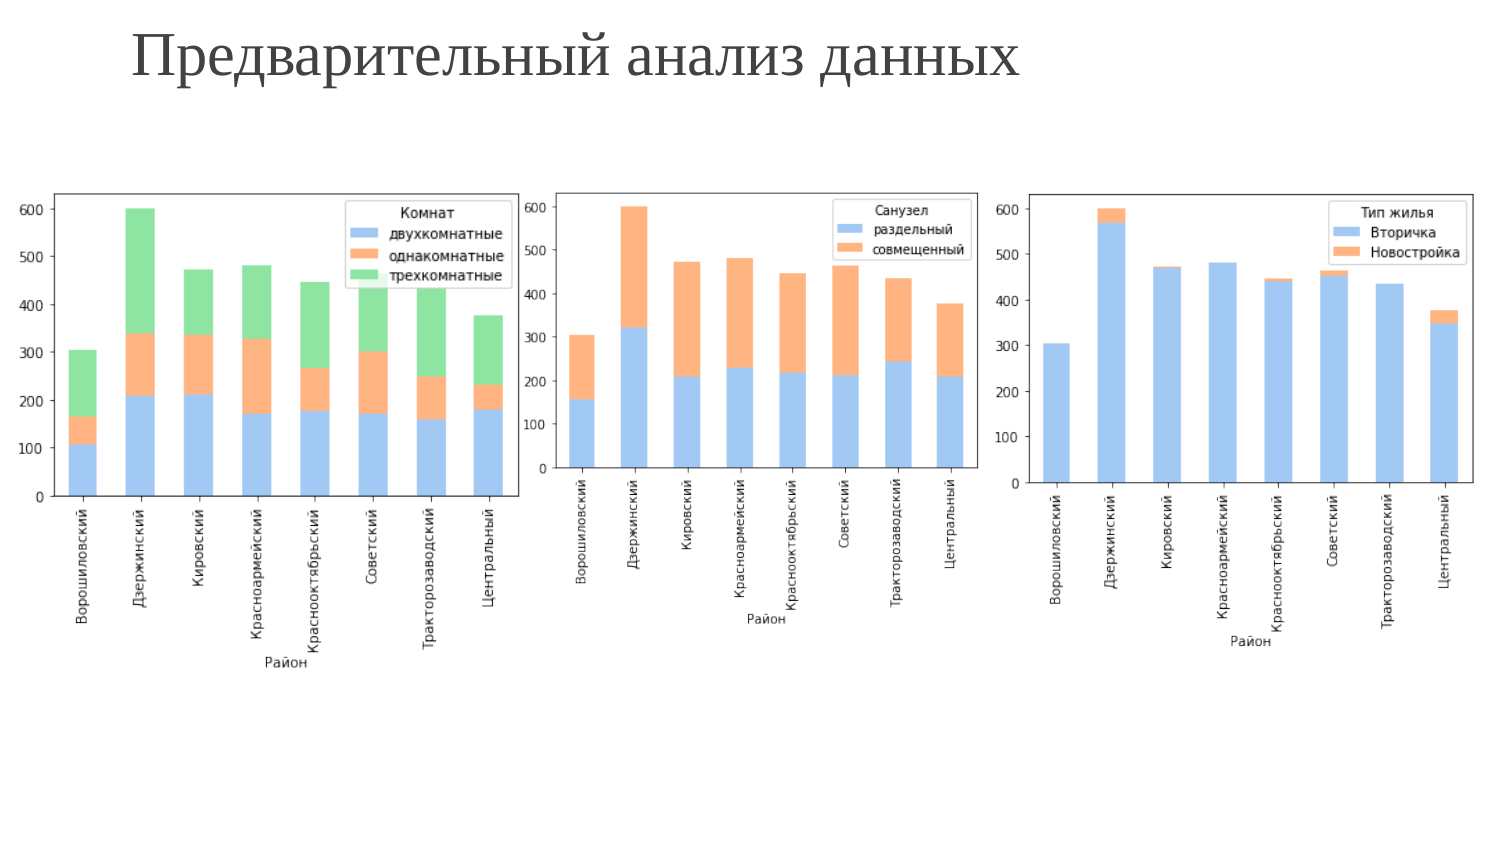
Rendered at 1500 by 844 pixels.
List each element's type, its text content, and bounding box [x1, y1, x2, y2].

picture [8, 185, 1482, 679]
title Предварительный анализ данных [116, 49, 1137, 104]
